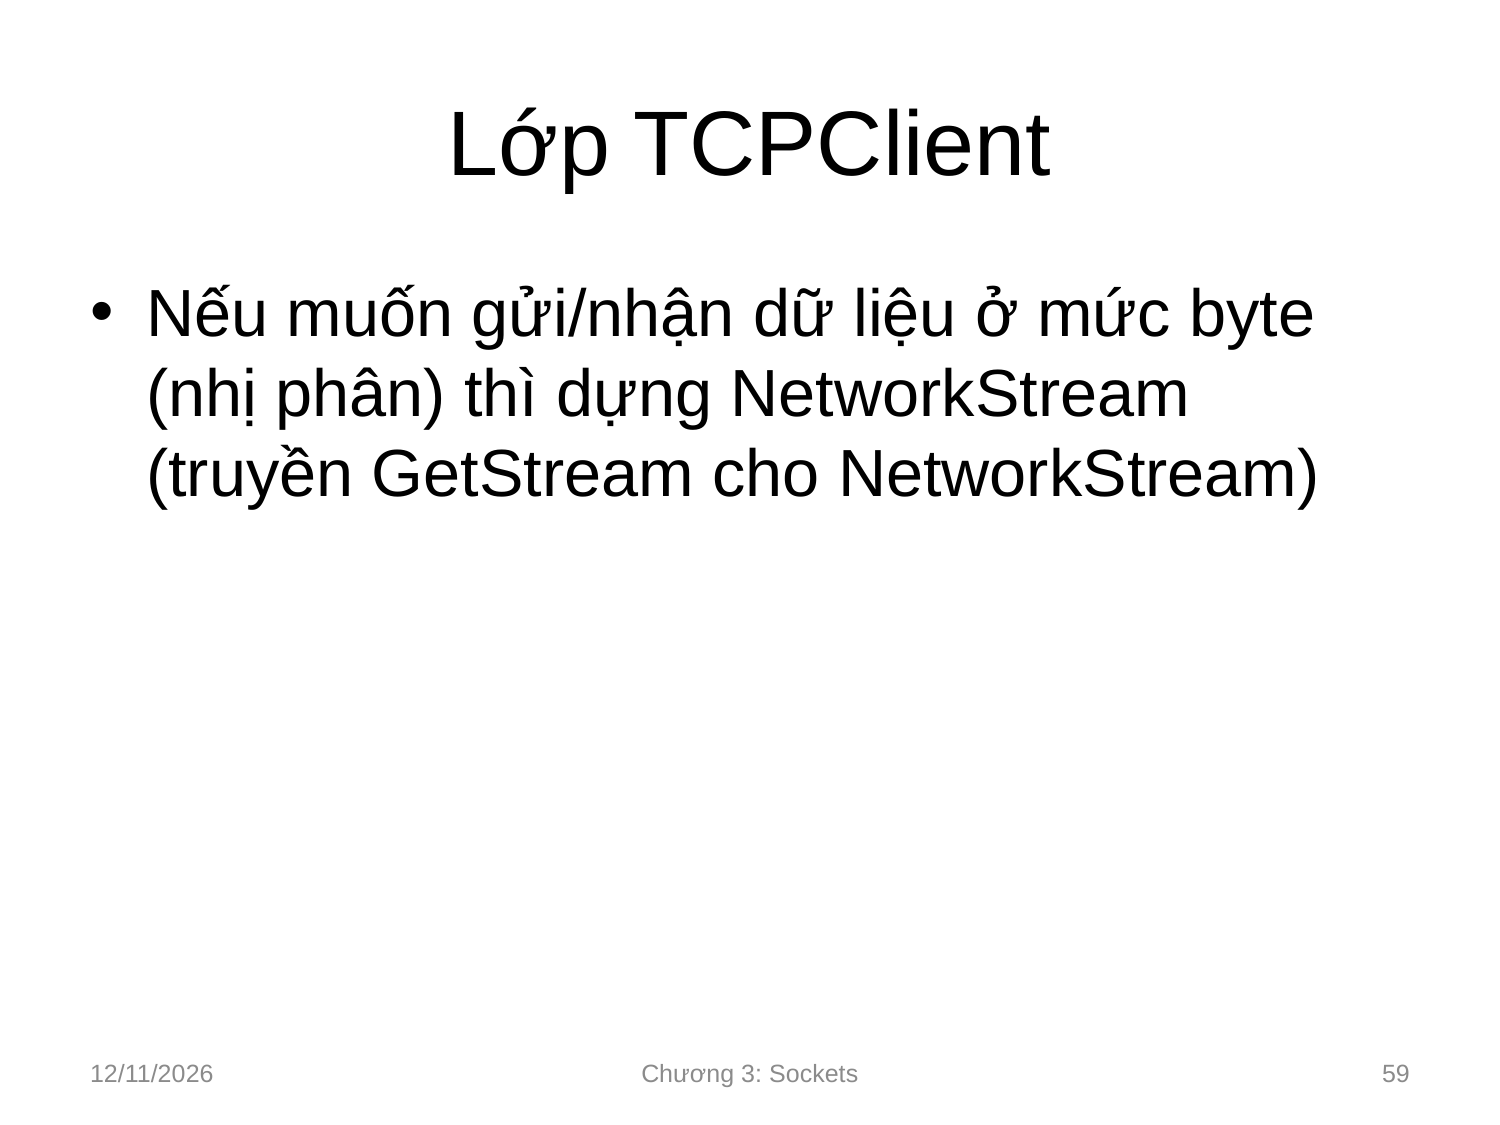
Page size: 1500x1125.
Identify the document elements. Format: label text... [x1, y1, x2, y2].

slide_number 59 [1074, 1042, 1425, 1103]
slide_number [75, 1042, 425, 1103]
list Nếu muốn gửi/nhận dữ liệu ở mức byte (nhị phân) thì dựng NetworkStream (truyền GetStream cho NetworkStream) [75, 262, 1425, 1005]
title Lớp TCPClient [75, 45, 1425, 233]
footer Chương 3: Sockets [512, 1042, 988, 1103]
